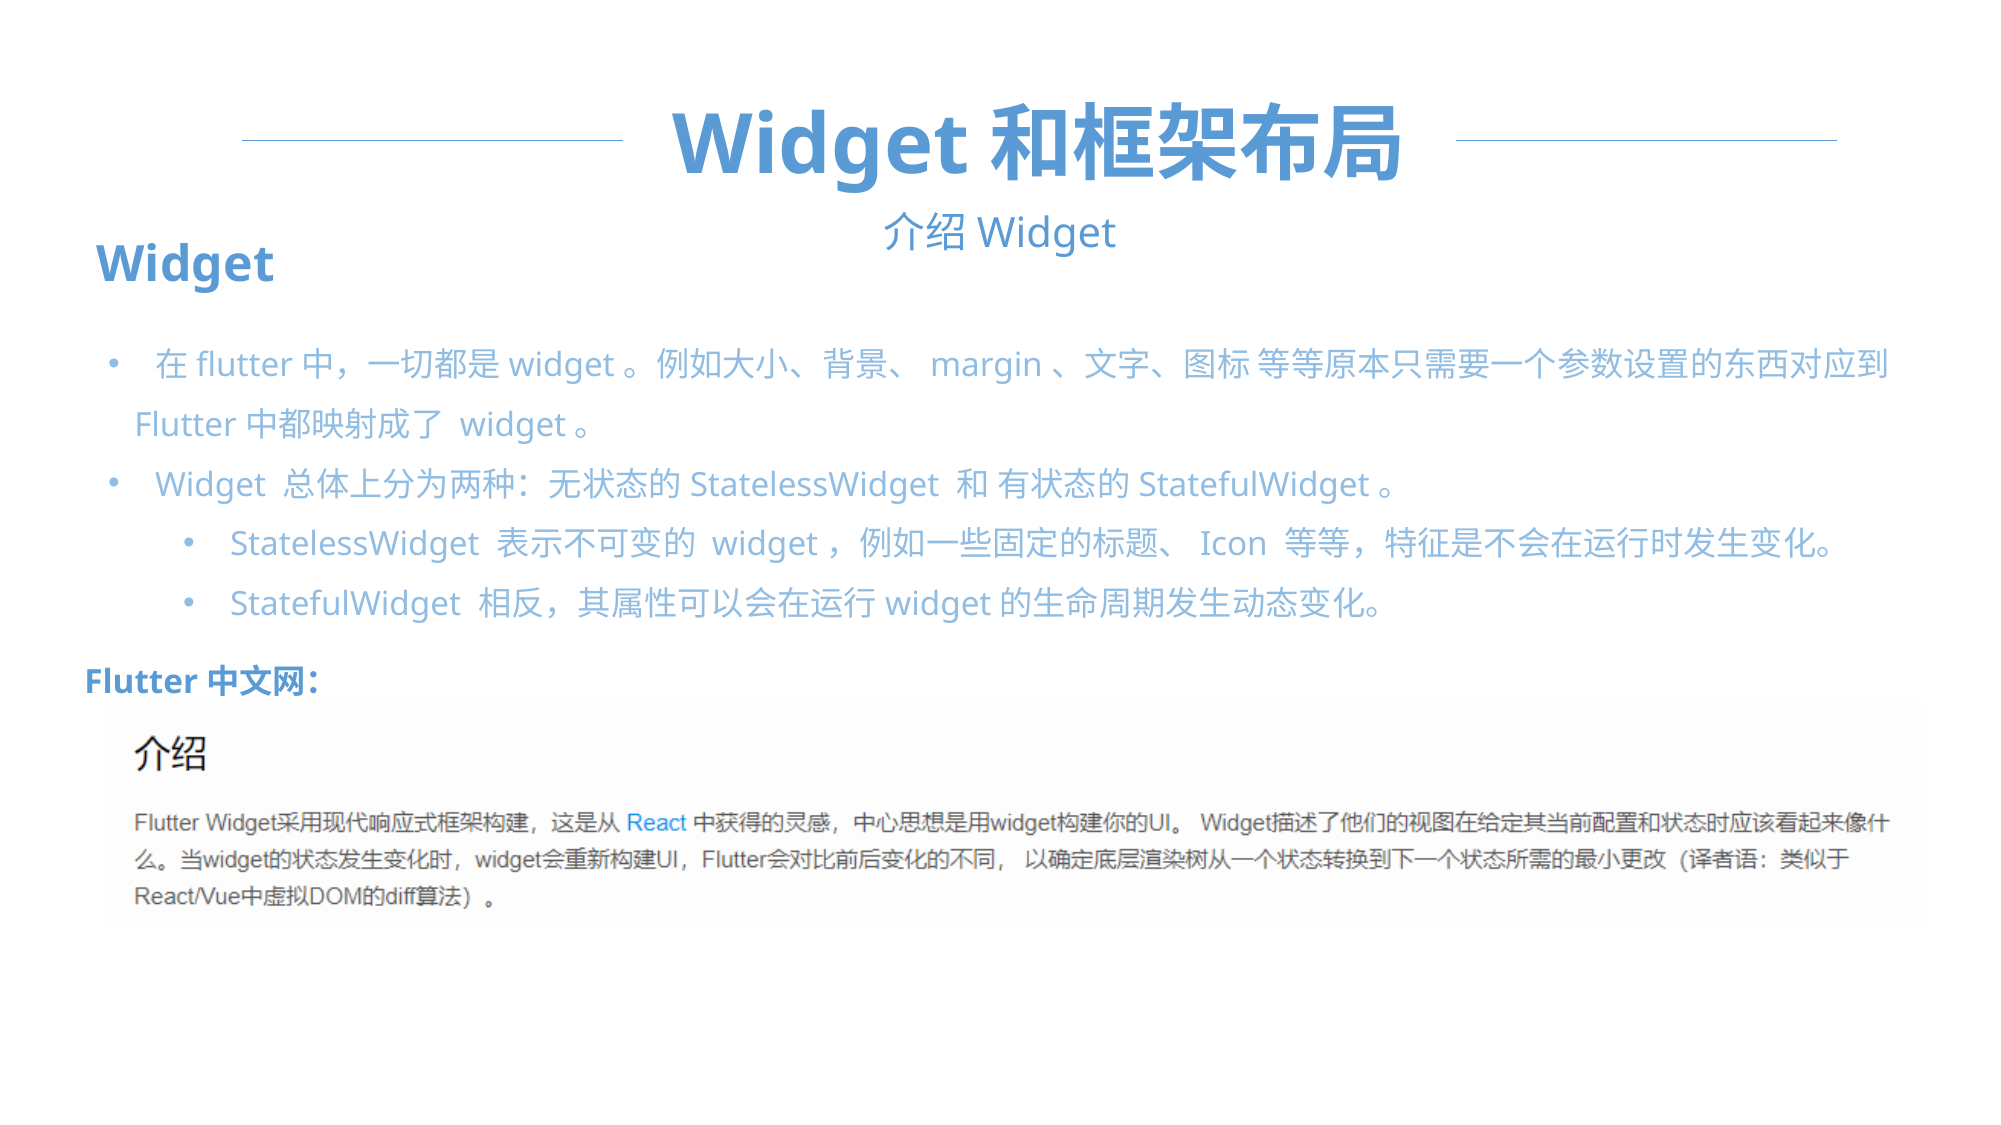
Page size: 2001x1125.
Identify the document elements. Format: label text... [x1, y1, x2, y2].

text_box 介绍Widget [759, 198, 1241, 224]
text_box Widget和框架布局 [623, 82, 1456, 198]
text_box [93, 719, 1939, 1093]
text_box Flutter中文网： [70, 632, 1915, 720]
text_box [82, 224, 1939, 647]
picture [110, 702, 1922, 929]
